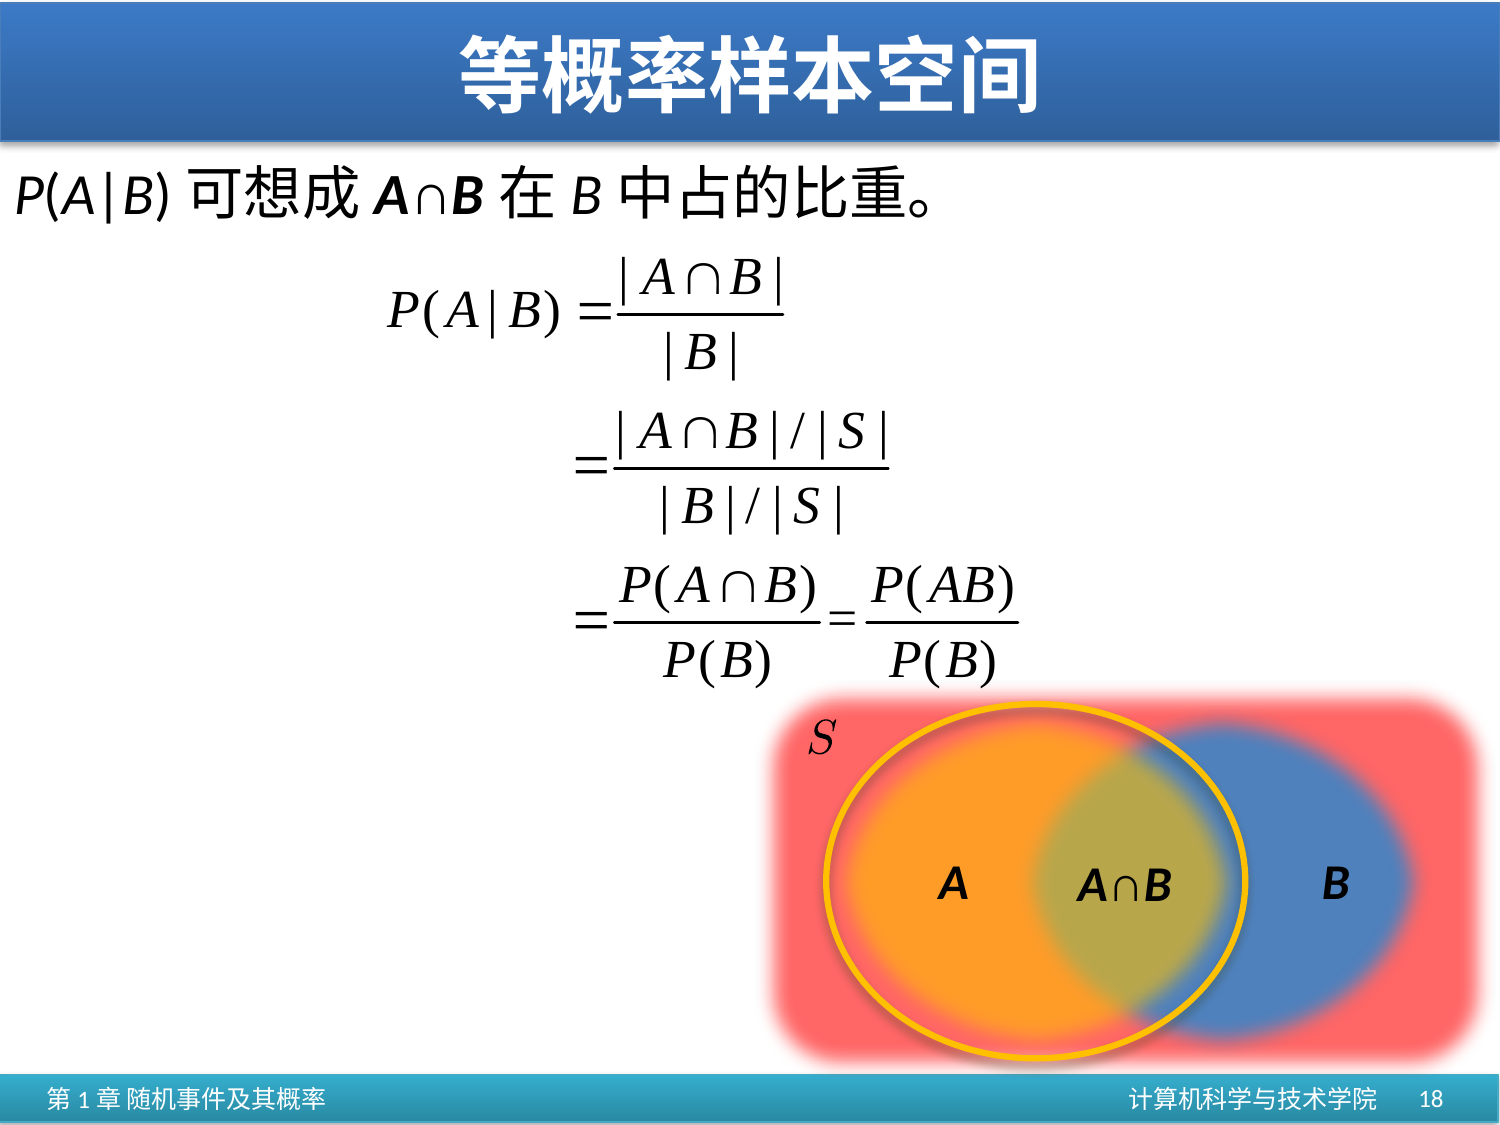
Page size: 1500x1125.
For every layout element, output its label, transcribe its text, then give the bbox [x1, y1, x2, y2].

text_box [755, 680, 1495, 1080]
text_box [378, 240, 1031, 701]
title 等概率样本空间 [75, 15, 1425, 132]
text_box P(A|B)可想成A∩B在B中占的比重。 [0, 149, 981, 279]
